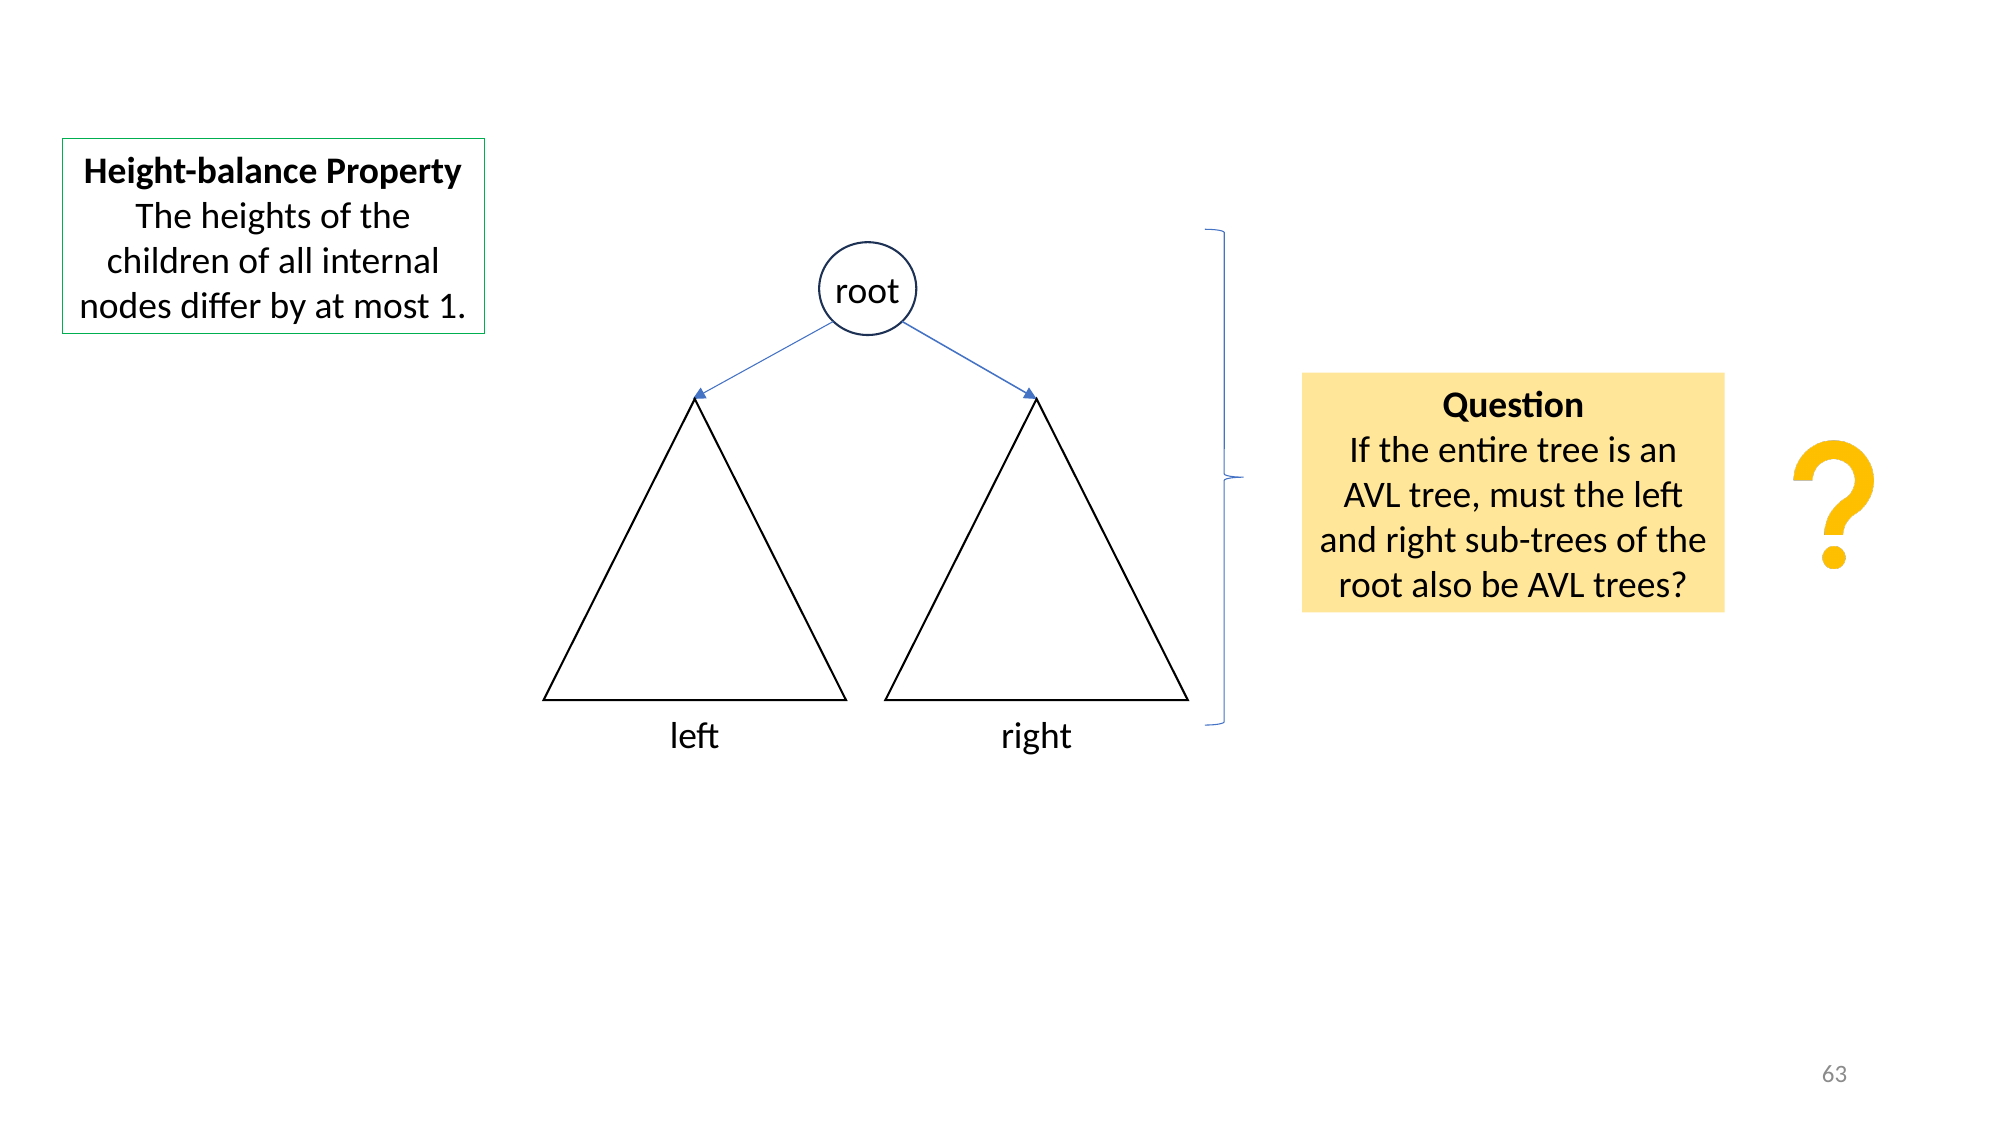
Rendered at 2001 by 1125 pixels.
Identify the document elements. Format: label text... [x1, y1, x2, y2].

slide_number 63 [1412, 1042, 1863, 1103]
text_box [902, 321, 1037, 399]
text_box right [986, 703, 1087, 763]
text_box [829, 241, 906, 258]
text_box [883, 397, 1190, 702]
text_box root [820, 258, 915, 319]
text_box [1204, 228, 1244, 726]
text_box [829, 319, 906, 337]
text_box [541, 399, 848, 702]
text_box Question If the entire tree is an AVL tree, must the left and right sub-trees of the root also be AVL trees? [1302, 372, 1725, 613]
text_box Height-balance Property The heights of the children of all internal nodes differ by at most 1. [62, 138, 485, 334]
picture [1758, 429, 1909, 580]
text_box left [655, 703, 735, 763]
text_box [692, 321, 834, 399]
